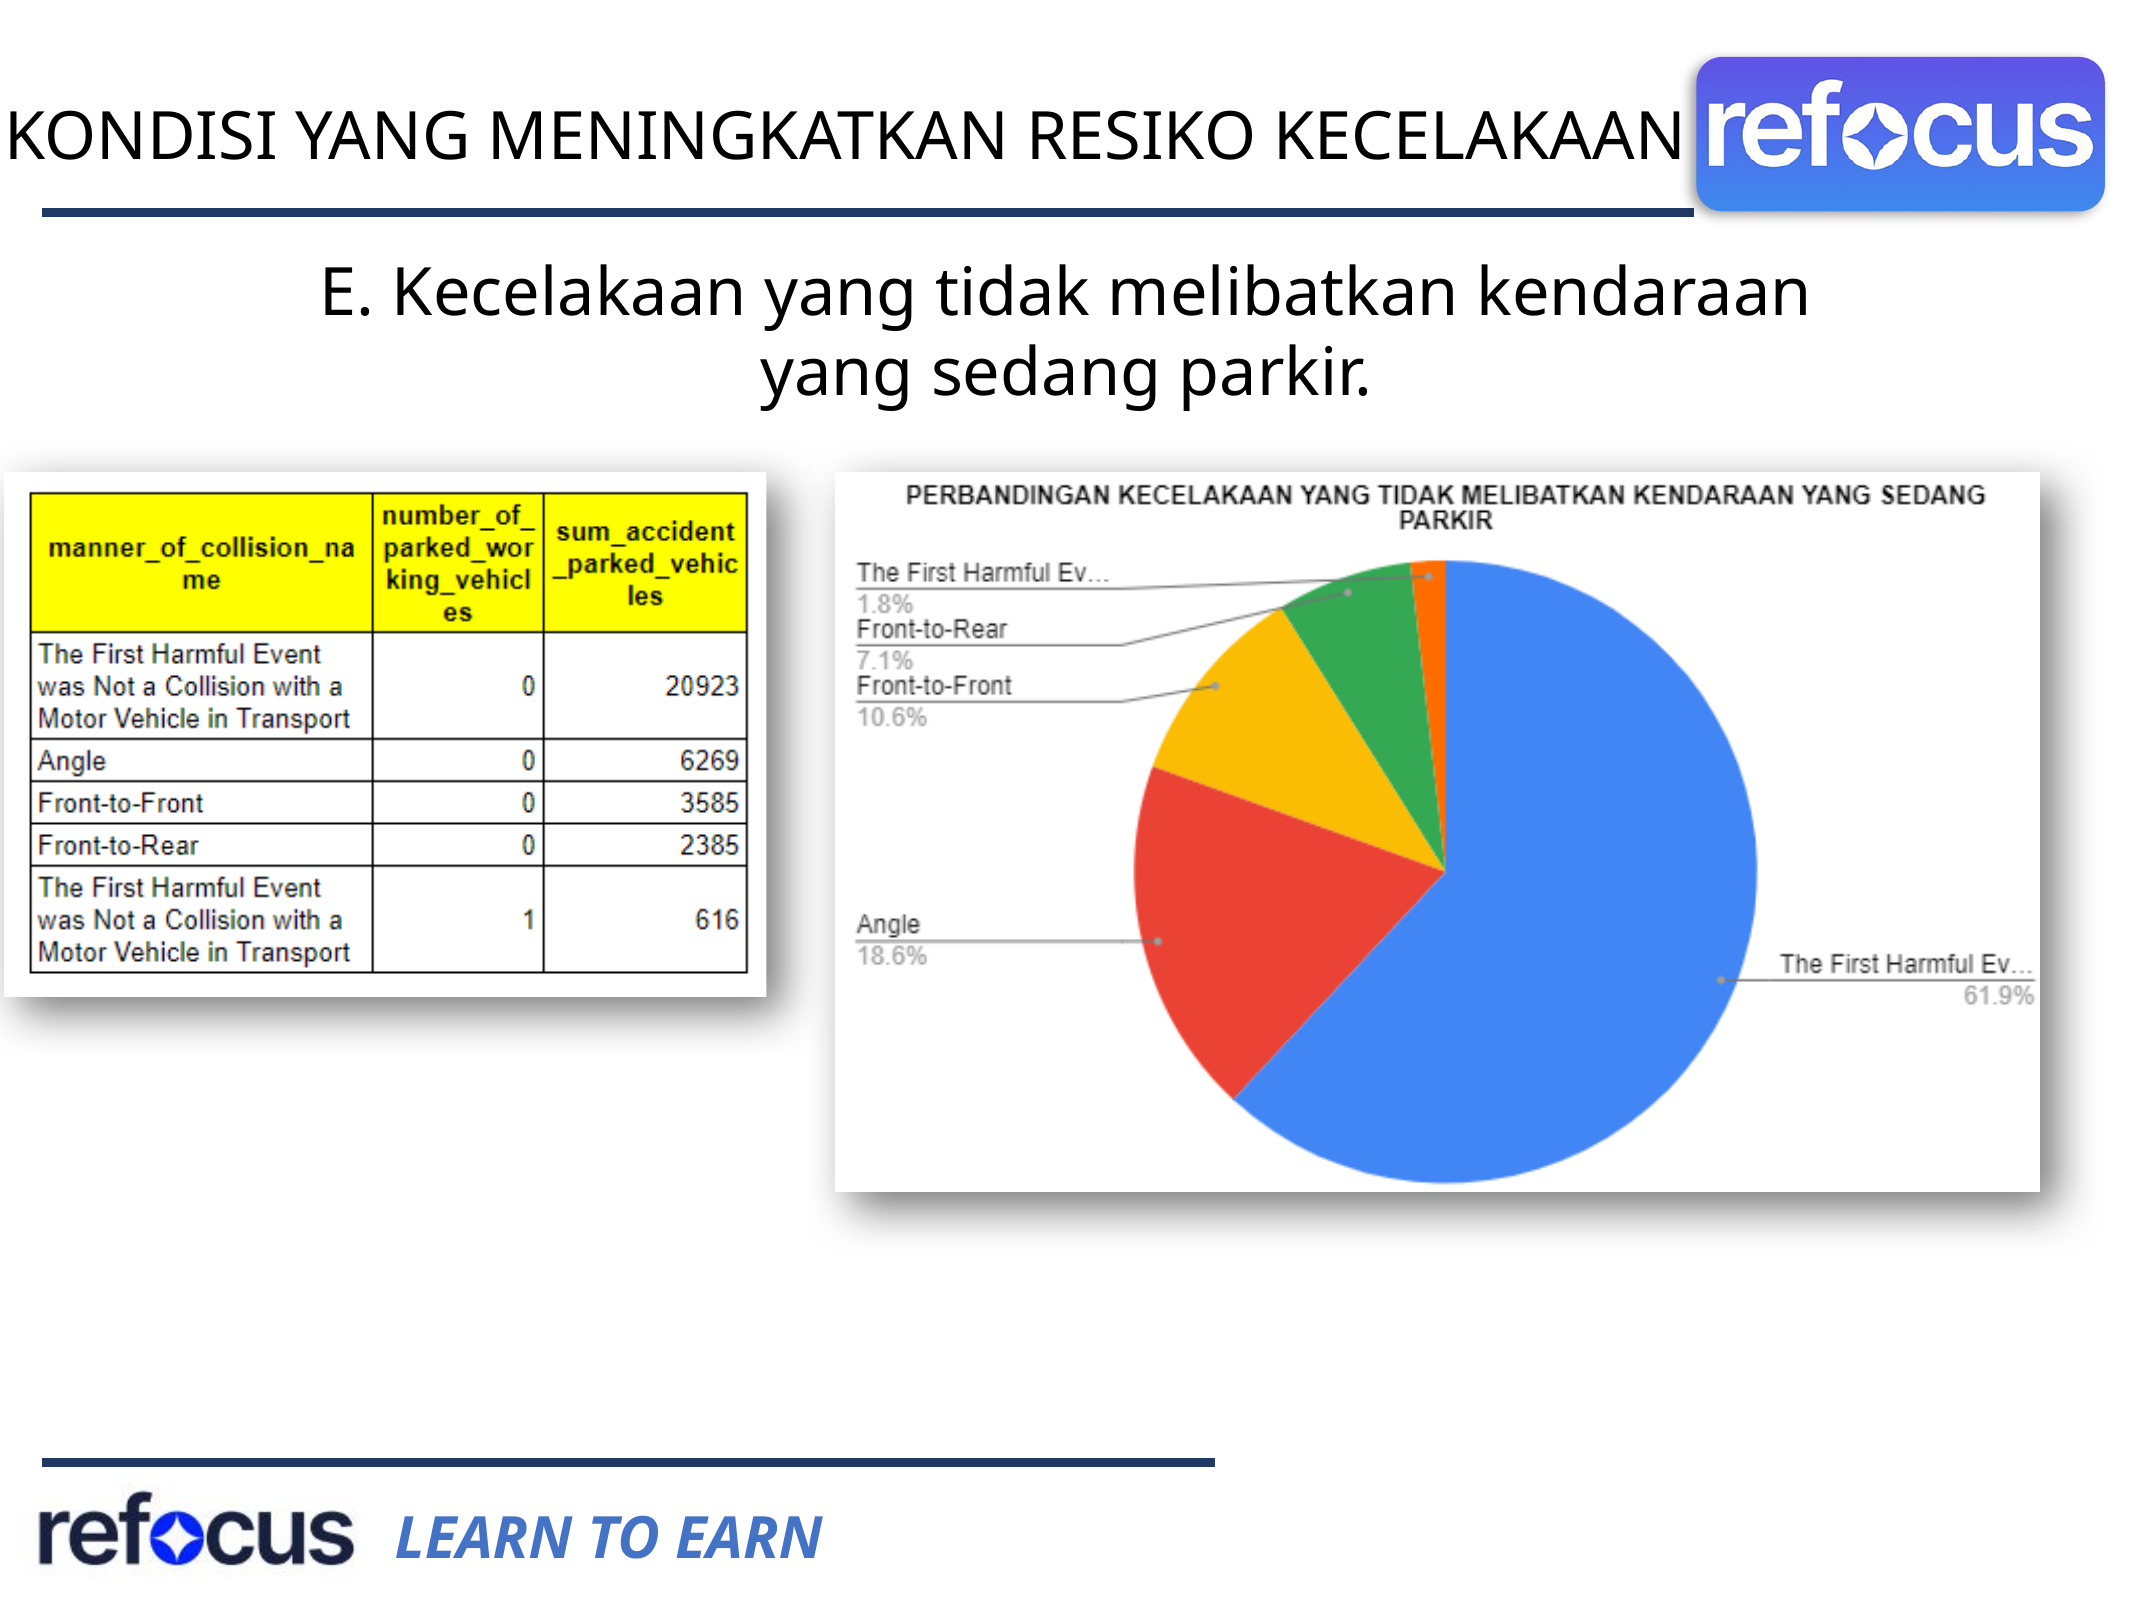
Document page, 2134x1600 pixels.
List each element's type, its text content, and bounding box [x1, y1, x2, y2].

picture [4, 471, 767, 997]
picture [1696, 56, 2105, 212]
text_box E. Kecelakaan yang tidak melibatkan kendaraan yang sedang parkir. [278, 247, 1855, 411]
title KONDISI YANG MENINGKATKAN RESIKO KECELAKAAN [4, 102, 1730, 235]
picture [834, 471, 2040, 1192]
picture [16, 1471, 380, 1600]
